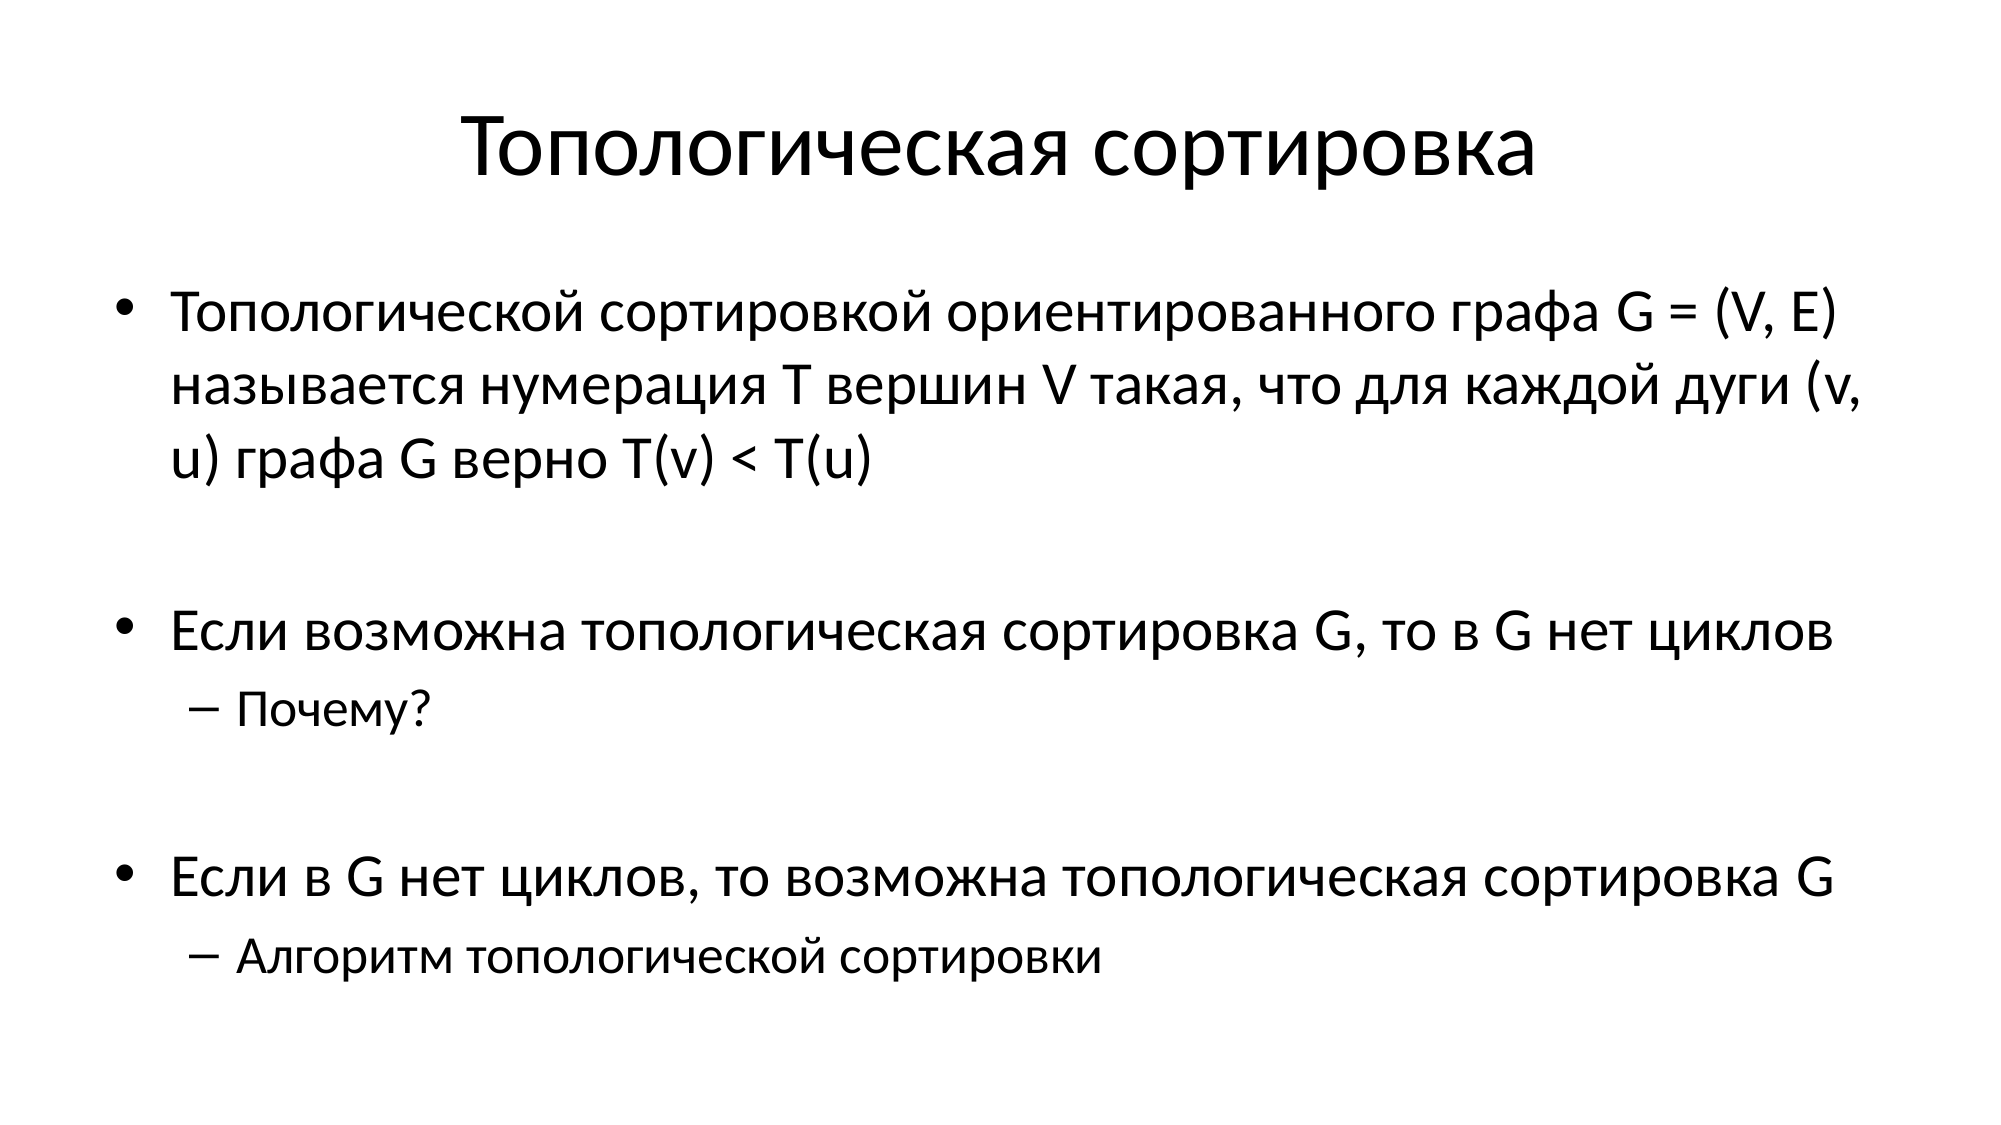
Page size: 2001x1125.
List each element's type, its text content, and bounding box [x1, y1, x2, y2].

title Топологическая сортировка [99, 45, 1900, 233]
list Топологической сортировкой ориентированного графа G = (V, E) называется нумерация Т вершин V такая, что для каждой дуги (v, u) графа G верно T(v) < T(u) Если возможна топологическая сортировка G, то в G нет циклов Почему? Если в G нет циклов, то возможна топологическая сортировка G Алгоритм топологической сортировки [99, 262, 1900, 1005]
